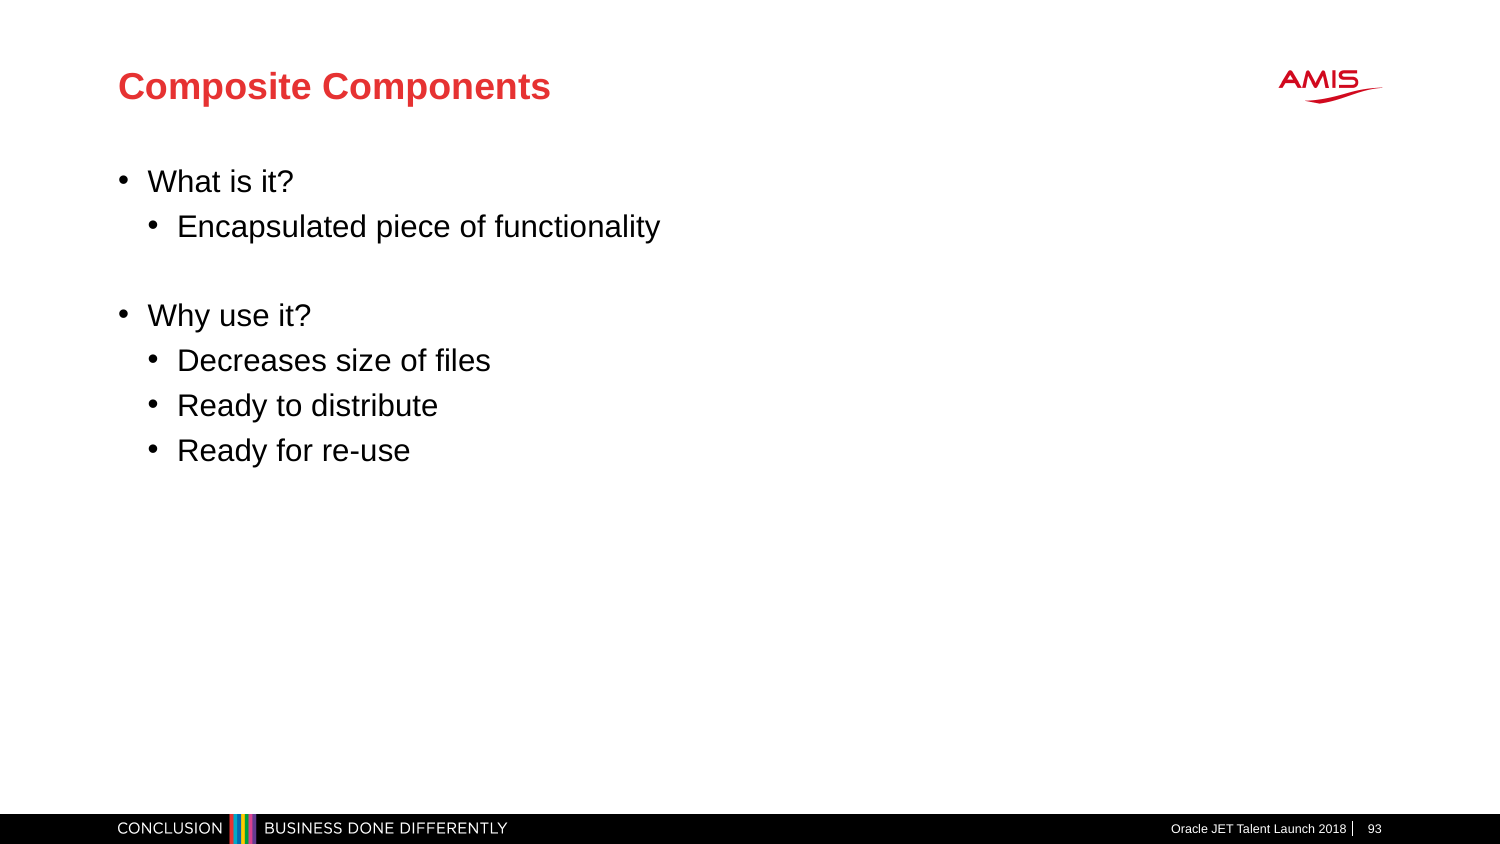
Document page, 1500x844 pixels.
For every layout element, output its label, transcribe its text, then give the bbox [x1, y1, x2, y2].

title Composite Components [118, 47, 1205, 130]
footer Oracle JET Talent Launch 2018 [814, 820, 1347, 839]
picture [1205, 58, 1388, 106]
slide_number 93 [1358, 820, 1382, 839]
picture [239, 814, 1500, 844]
picture [0, 814, 236, 844]
list What is it? Encapsulated piece of functionality Why use it? Decreases size of files Ready to distribute Ready for re-use [118, 153, 1205, 774]
